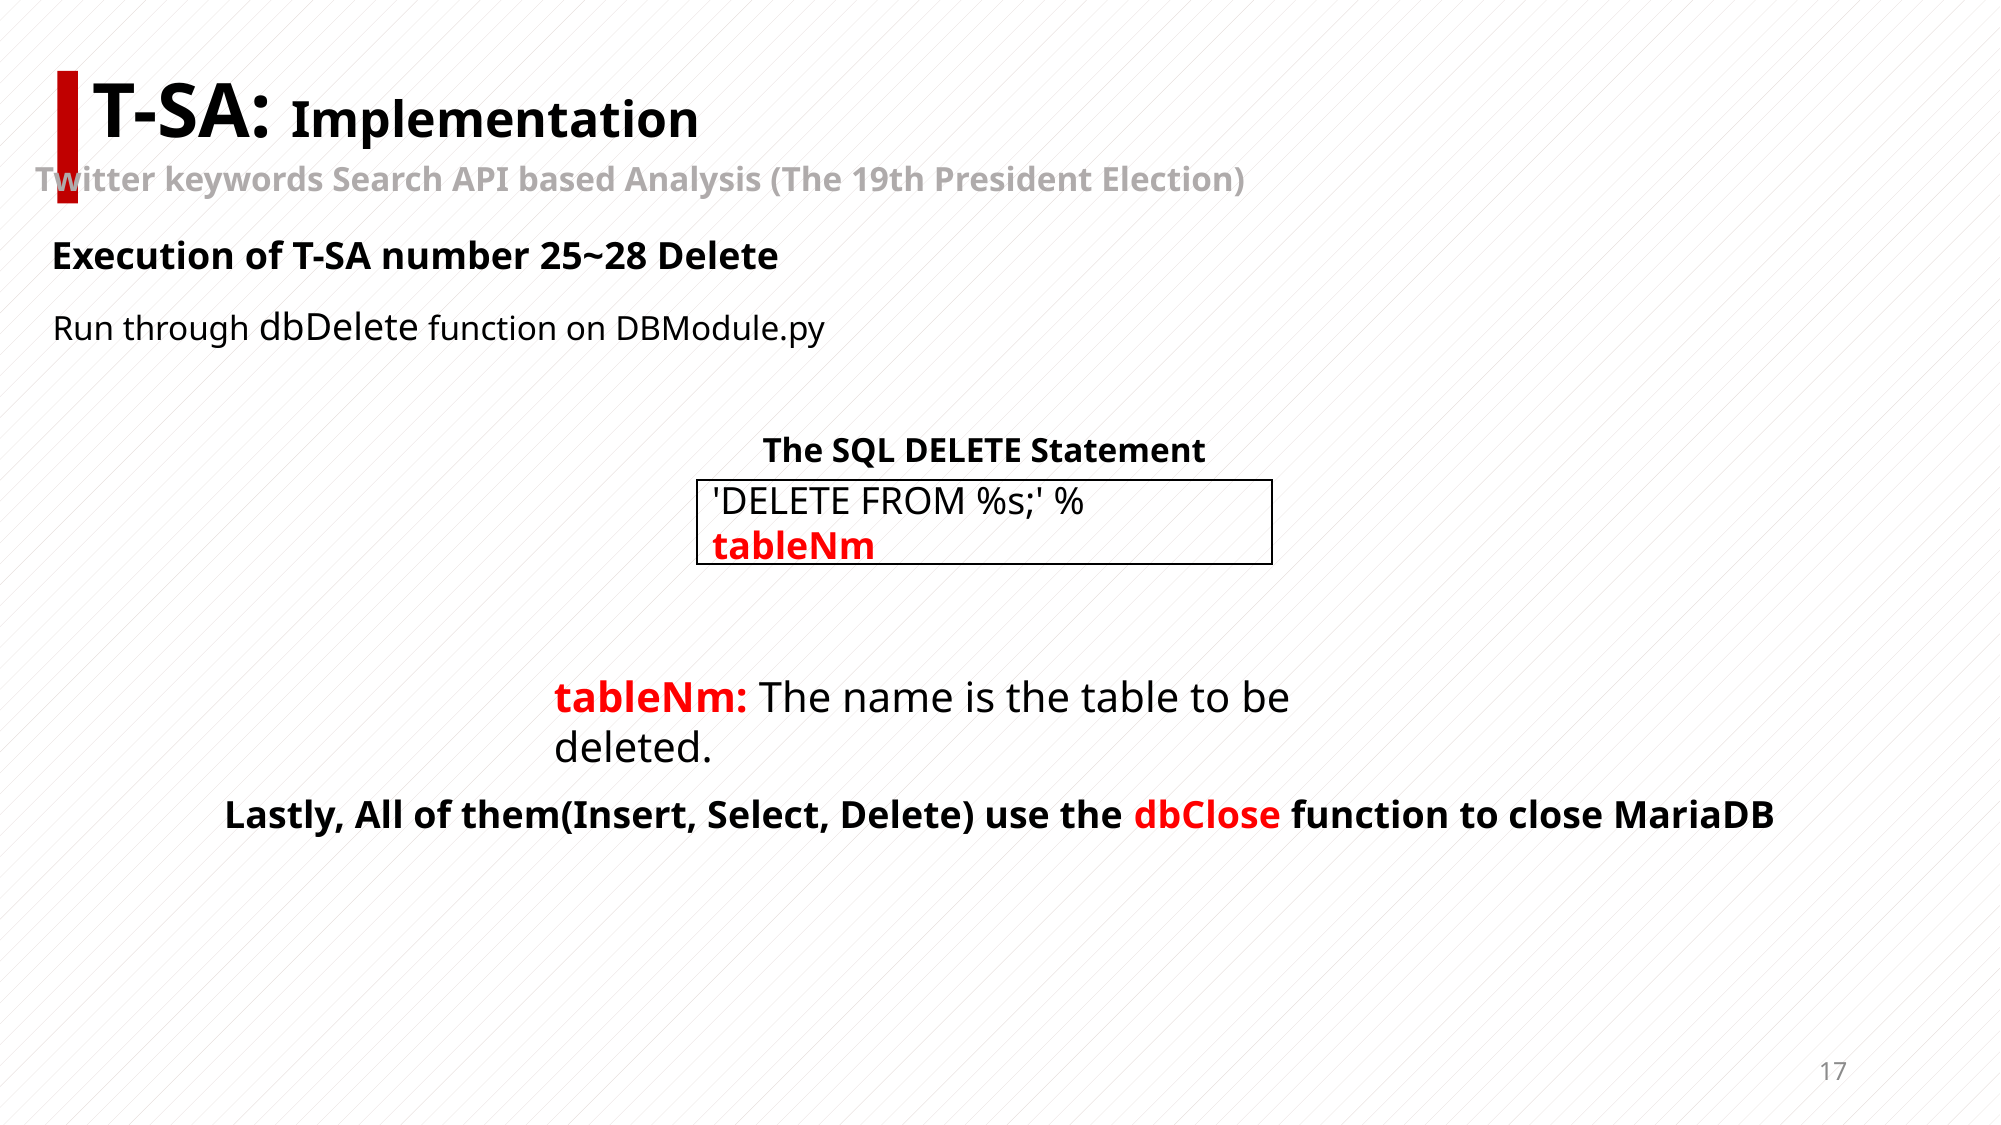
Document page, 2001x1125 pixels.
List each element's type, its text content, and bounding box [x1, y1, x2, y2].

text_box Execution of T-SA number 25~28 Delete [36, 224, 1933, 285]
text_box [56, 70, 77, 150]
text_box Run through dbDelete function on DBModule.py [37, 295, 841, 356]
slide_number 17 [1412, 1042, 1863, 1103]
text_box tableNm: The name is the table to be deleted. [539, 662, 1461, 778]
text_box 'DELETE FROM %s;' % tableNm [696, 479, 1273, 565]
text_box Twitter keywords Search API based Analysis (The 19th President Election) [19, 150, 1262, 205]
text_box T-SA: Implementation [77, 54, 1231, 150]
text_box The SQL DELETE Statement [697, 422, 1272, 477]
text_box Lastly, All of them(Insert, Select, Delete) use the dbClose function to close MariaDB [209, 783, 1791, 844]
